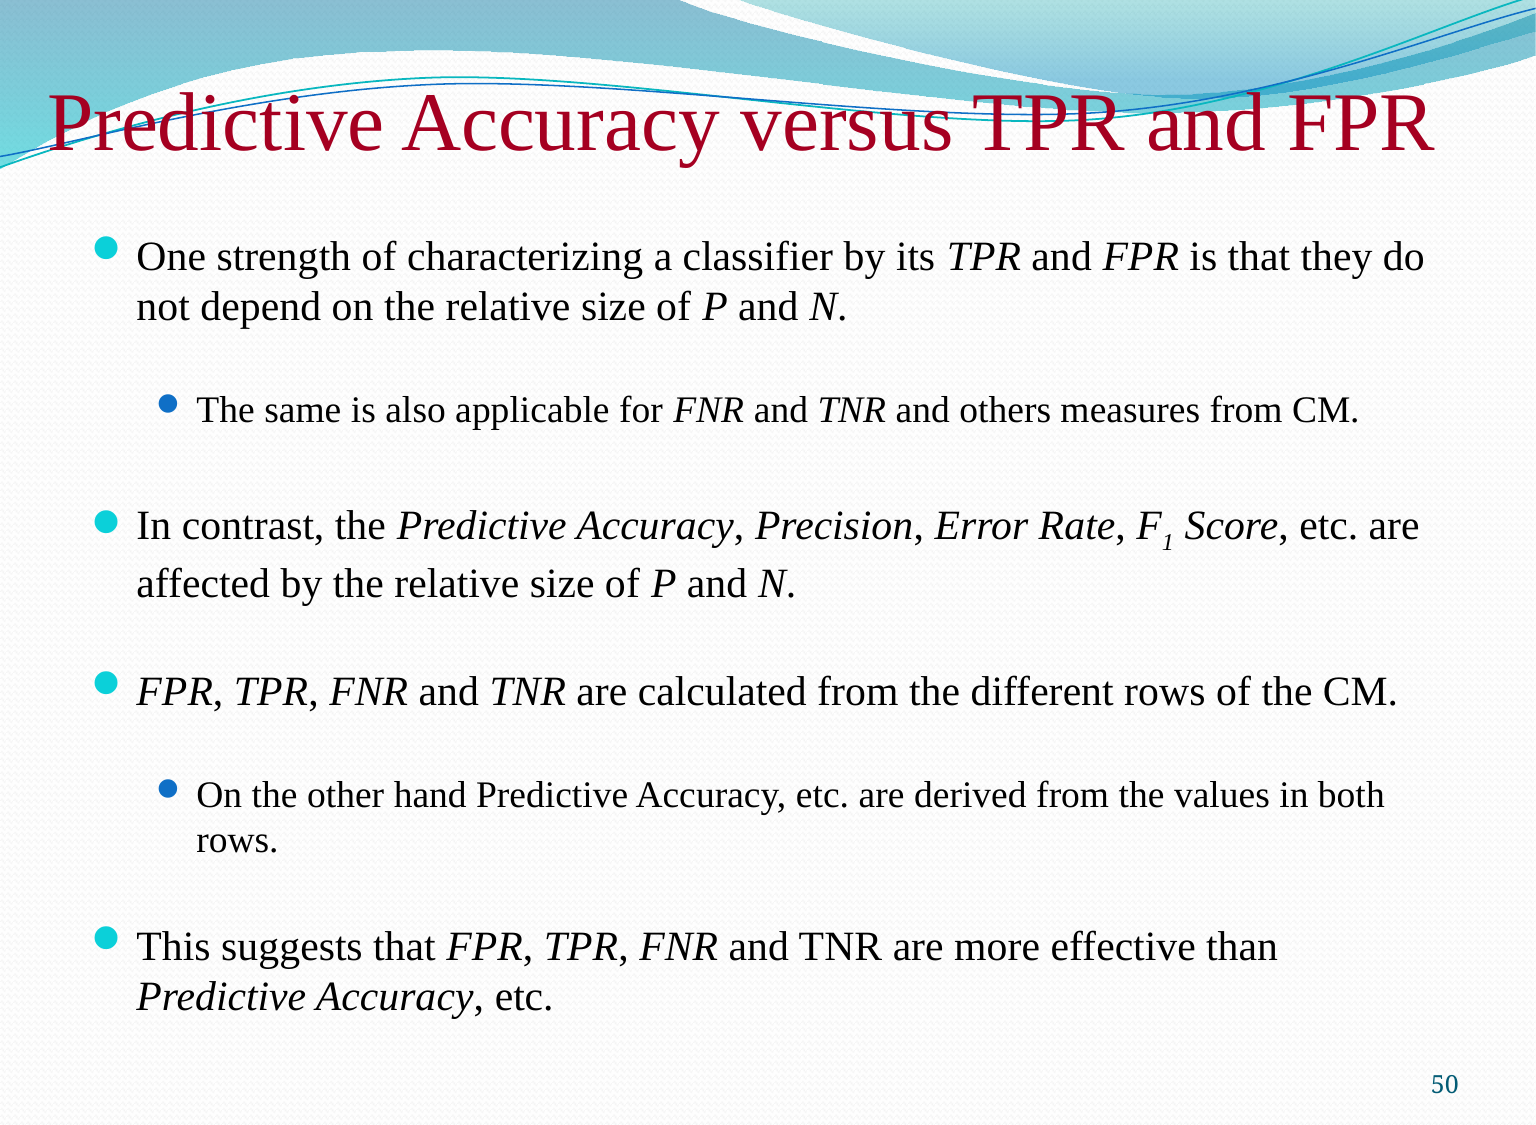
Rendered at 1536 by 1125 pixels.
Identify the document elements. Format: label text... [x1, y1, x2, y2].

list One strength of characterizing a classifier by its TPR and FPR is that they do not depend on the relative size of P and N. The same is also applicable for FNR and TNR and others measures from CM. In contrast, the Predictive Accuracy, Precision, Error Rate, F1 Score, etc. are affected by the relative size of P and N. FPR, TPR, FNR and TNR are calculated from the different rows of the CM. On the other hand Predictive Accuracy, etc. are derived from the values in both rows. This suggests that FPR, TPR, FNR and TNR are more effective than Predictive Accuracy, etc. [76, 220, 1459, 1038]
slide_number 50 [1330, 1042, 1459, 1103]
title Predictive Accuracy versus TPR and FPR [47, 49, 1499, 168]
